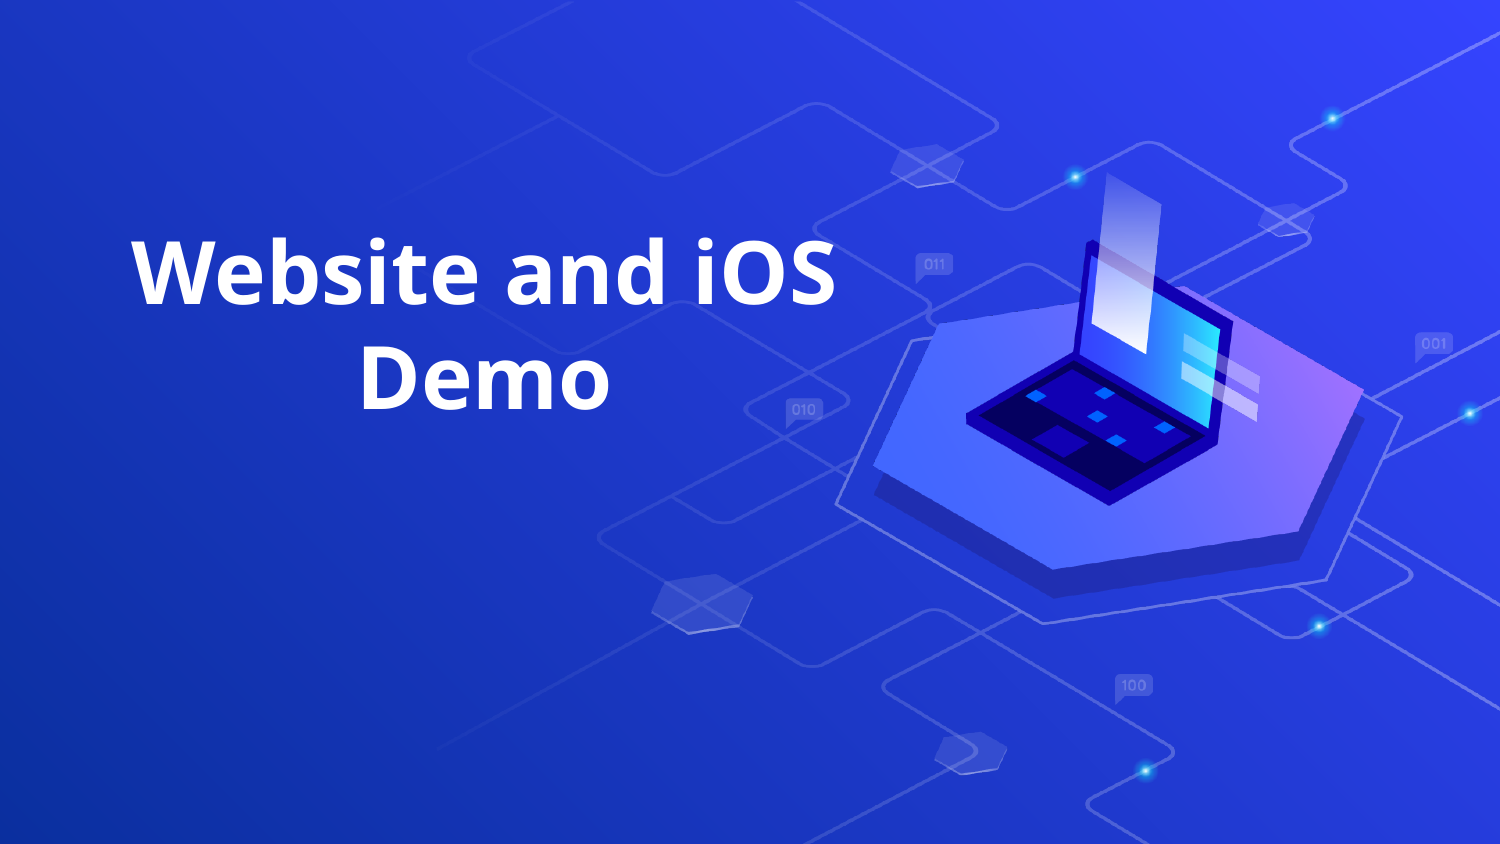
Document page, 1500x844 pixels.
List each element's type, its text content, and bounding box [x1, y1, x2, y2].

title Website and iOS Demo [112, 326, 858, 501]
picture [0, 0, 1500, 844]
text_box [112, 501, 922, 582]
